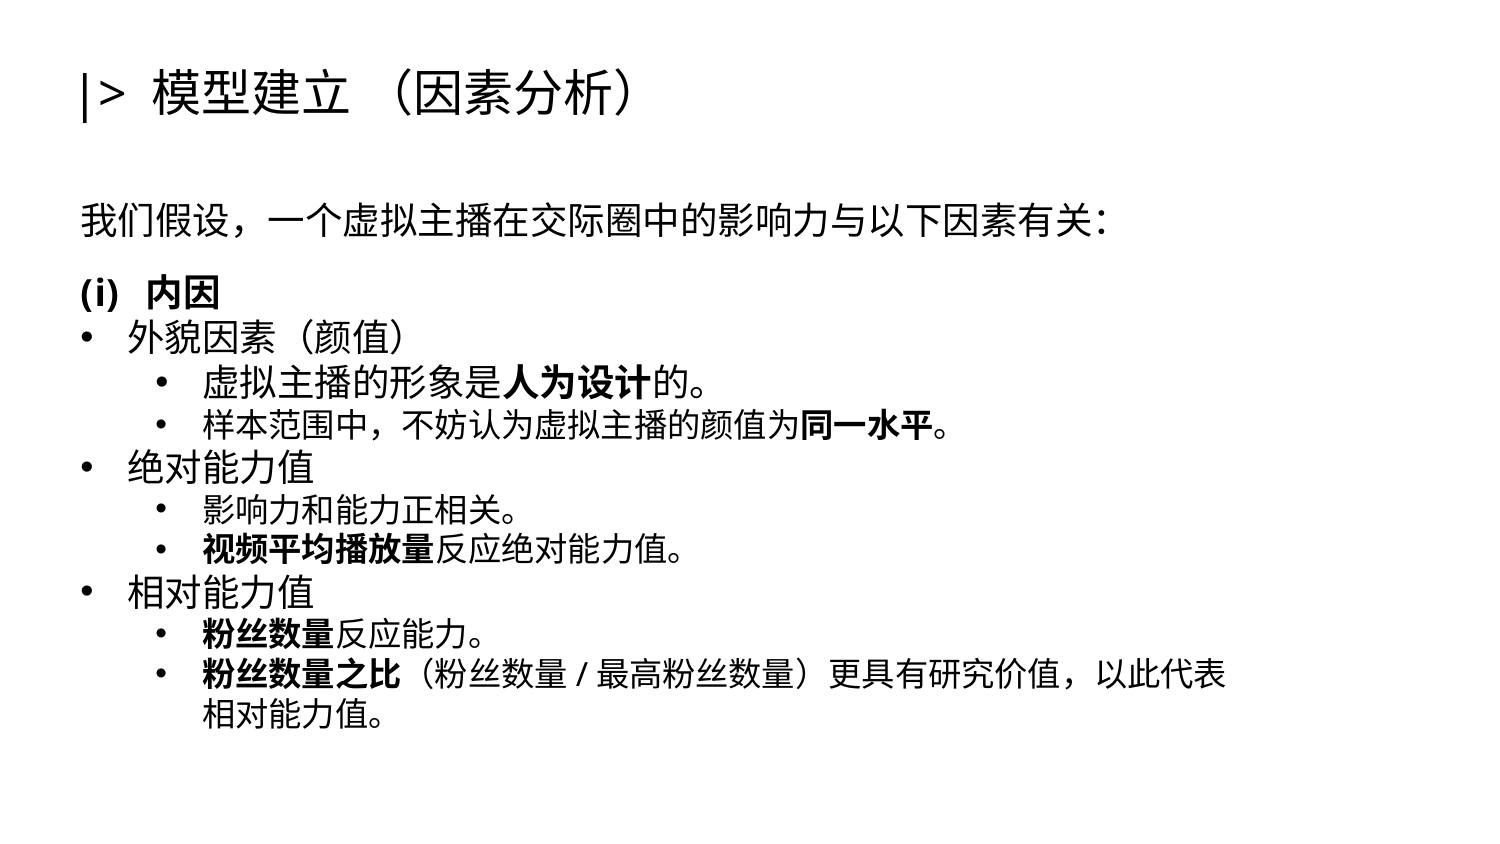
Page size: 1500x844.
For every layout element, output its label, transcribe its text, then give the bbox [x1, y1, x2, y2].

text_box |> 模型建立 （因素分析） [56, 54, 688, 129]
text_box 我们假设，一个虚拟主播在交际圈中的影响力与以下因素有关： 内因 外貌因素（颜值） 虚拟主播的形象是人为设计的。 样本范围中，不妨认为虚拟主播的颜值为同一水平。 绝对能力值 影响力和能力正相关。 视频平均播放量反应绝对能力值。 相对能力值 粉丝数量反应能力。 粉丝数量之比（粉丝数量/最高粉丝数量）更具有研究价值，以此代表相对能力值。 [65, 167, 1255, 741]
